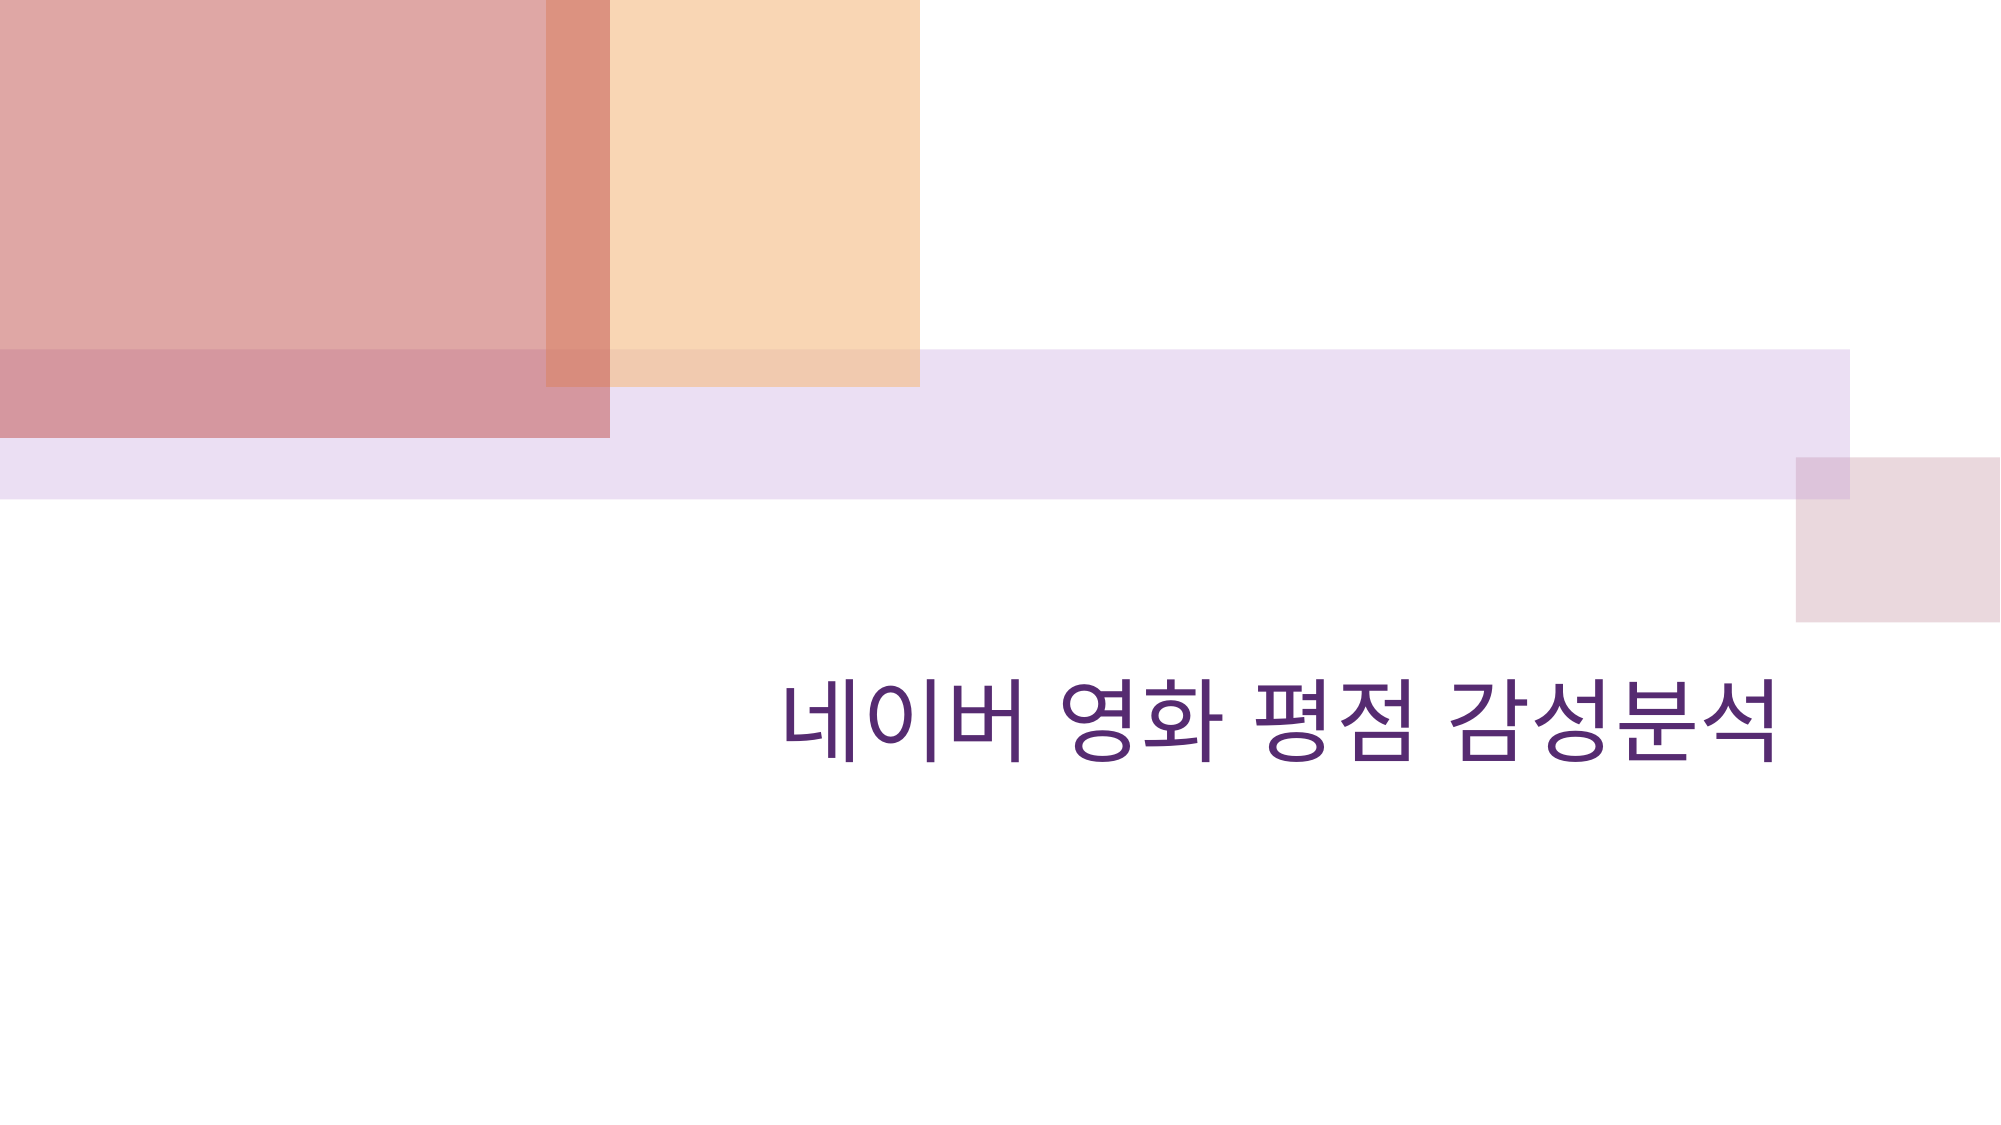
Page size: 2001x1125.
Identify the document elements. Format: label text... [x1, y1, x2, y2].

title 네이버 영화 평점 감성분석 [99, 625, 1800, 813]
